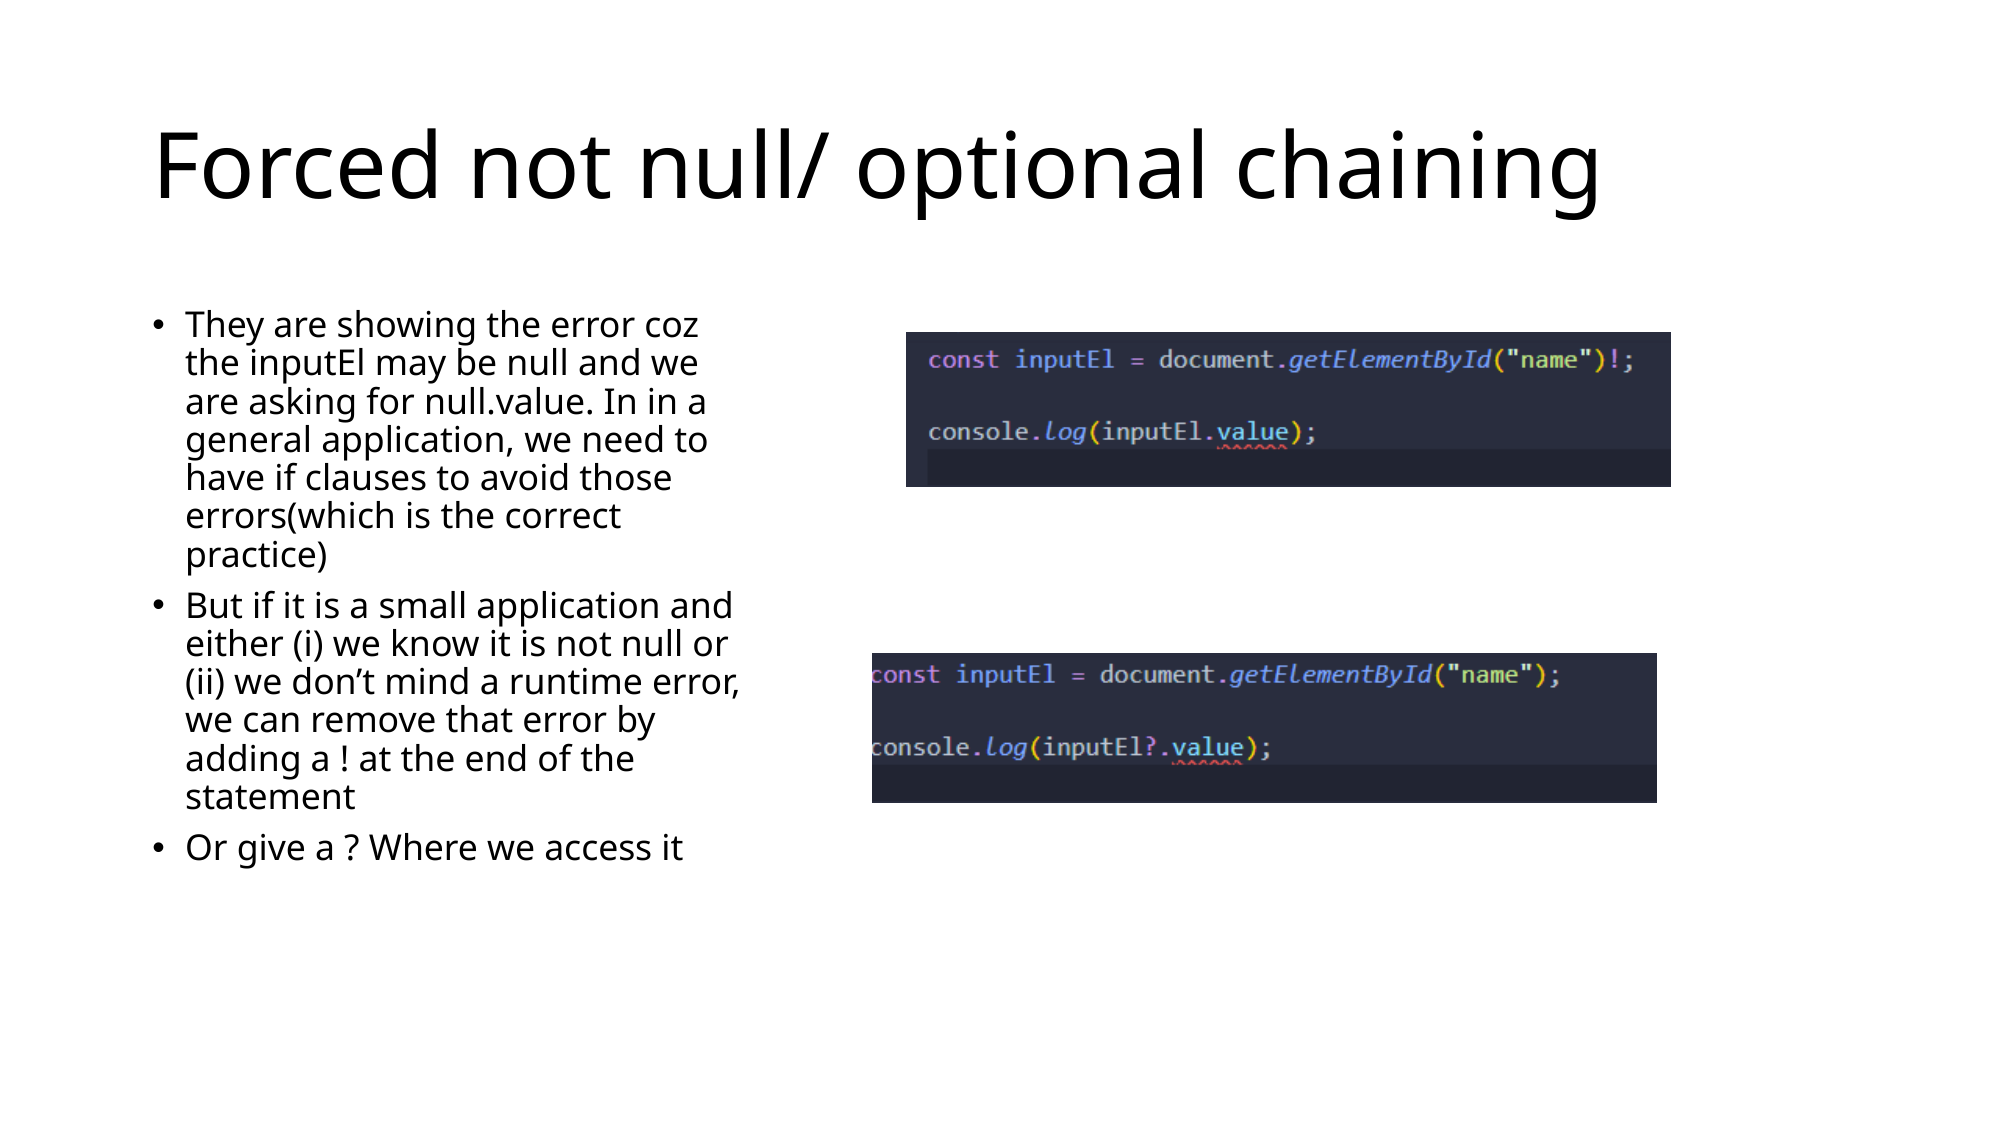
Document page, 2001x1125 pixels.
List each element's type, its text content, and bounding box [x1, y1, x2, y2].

title Forced not null/ optional chaining [137, 59, 1863, 278]
picture [906, 331, 1672, 488]
picture [871, 653, 1658, 803]
list They are showing the error coz the inputEl may be null and we are asking for null.value. In in a general application, we need to have if clauses to avoid those errors(which is the correct practice) But if it is a small application and either (i) we know it is not null or (ii) we don’t mind a runtime error, we can remove that error by adding a ! at the end of the statement Or give a ? Where we access it [137, 299, 757, 888]
